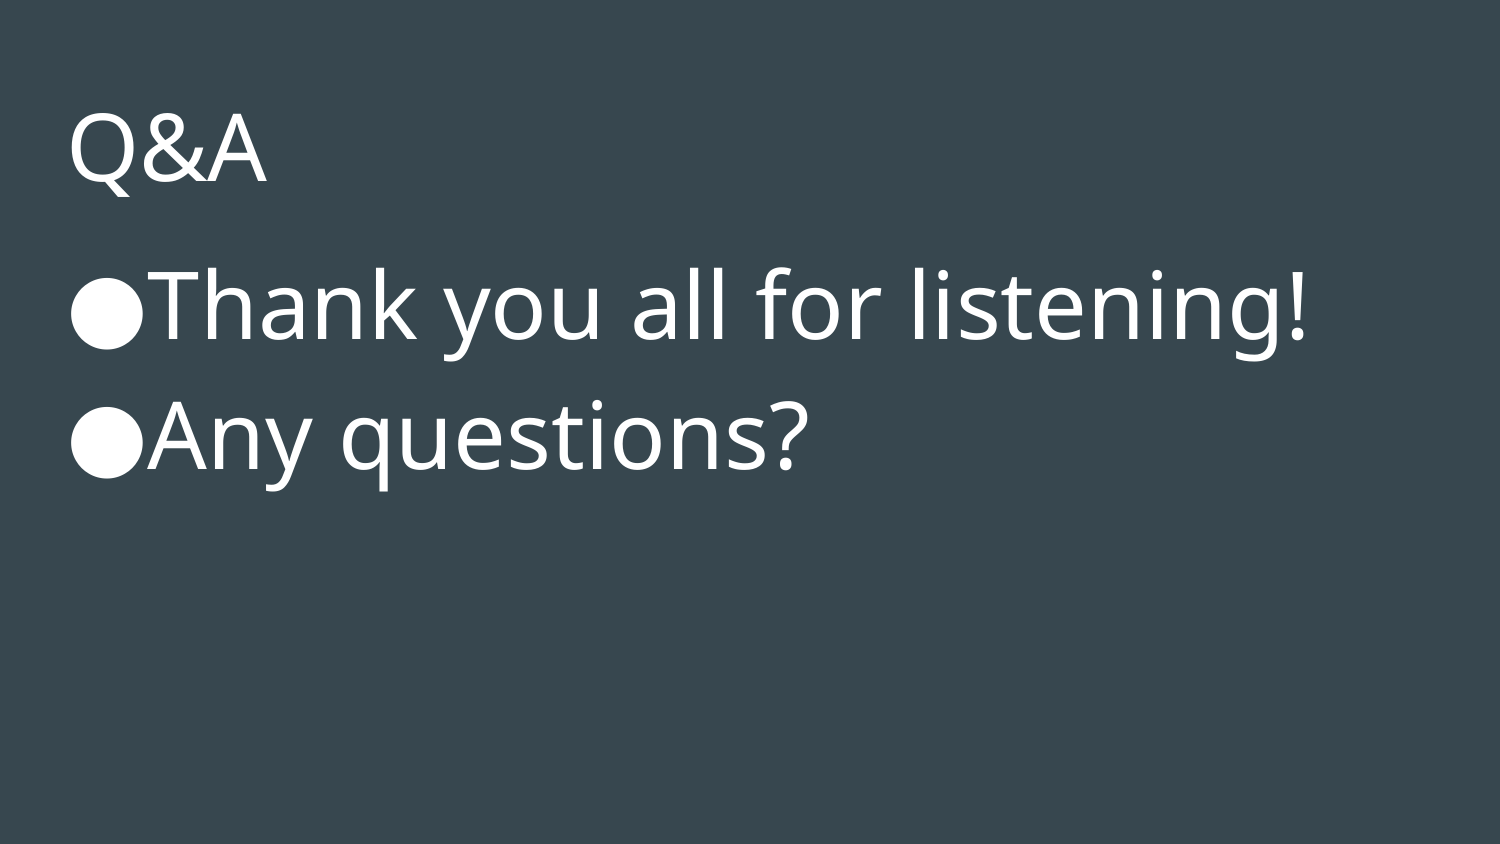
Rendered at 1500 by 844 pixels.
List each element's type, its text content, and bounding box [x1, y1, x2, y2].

list Thank you all for listening! Any questions? [51, 214, 1449, 750]
title Q&A [51, 72, 1449, 167]
